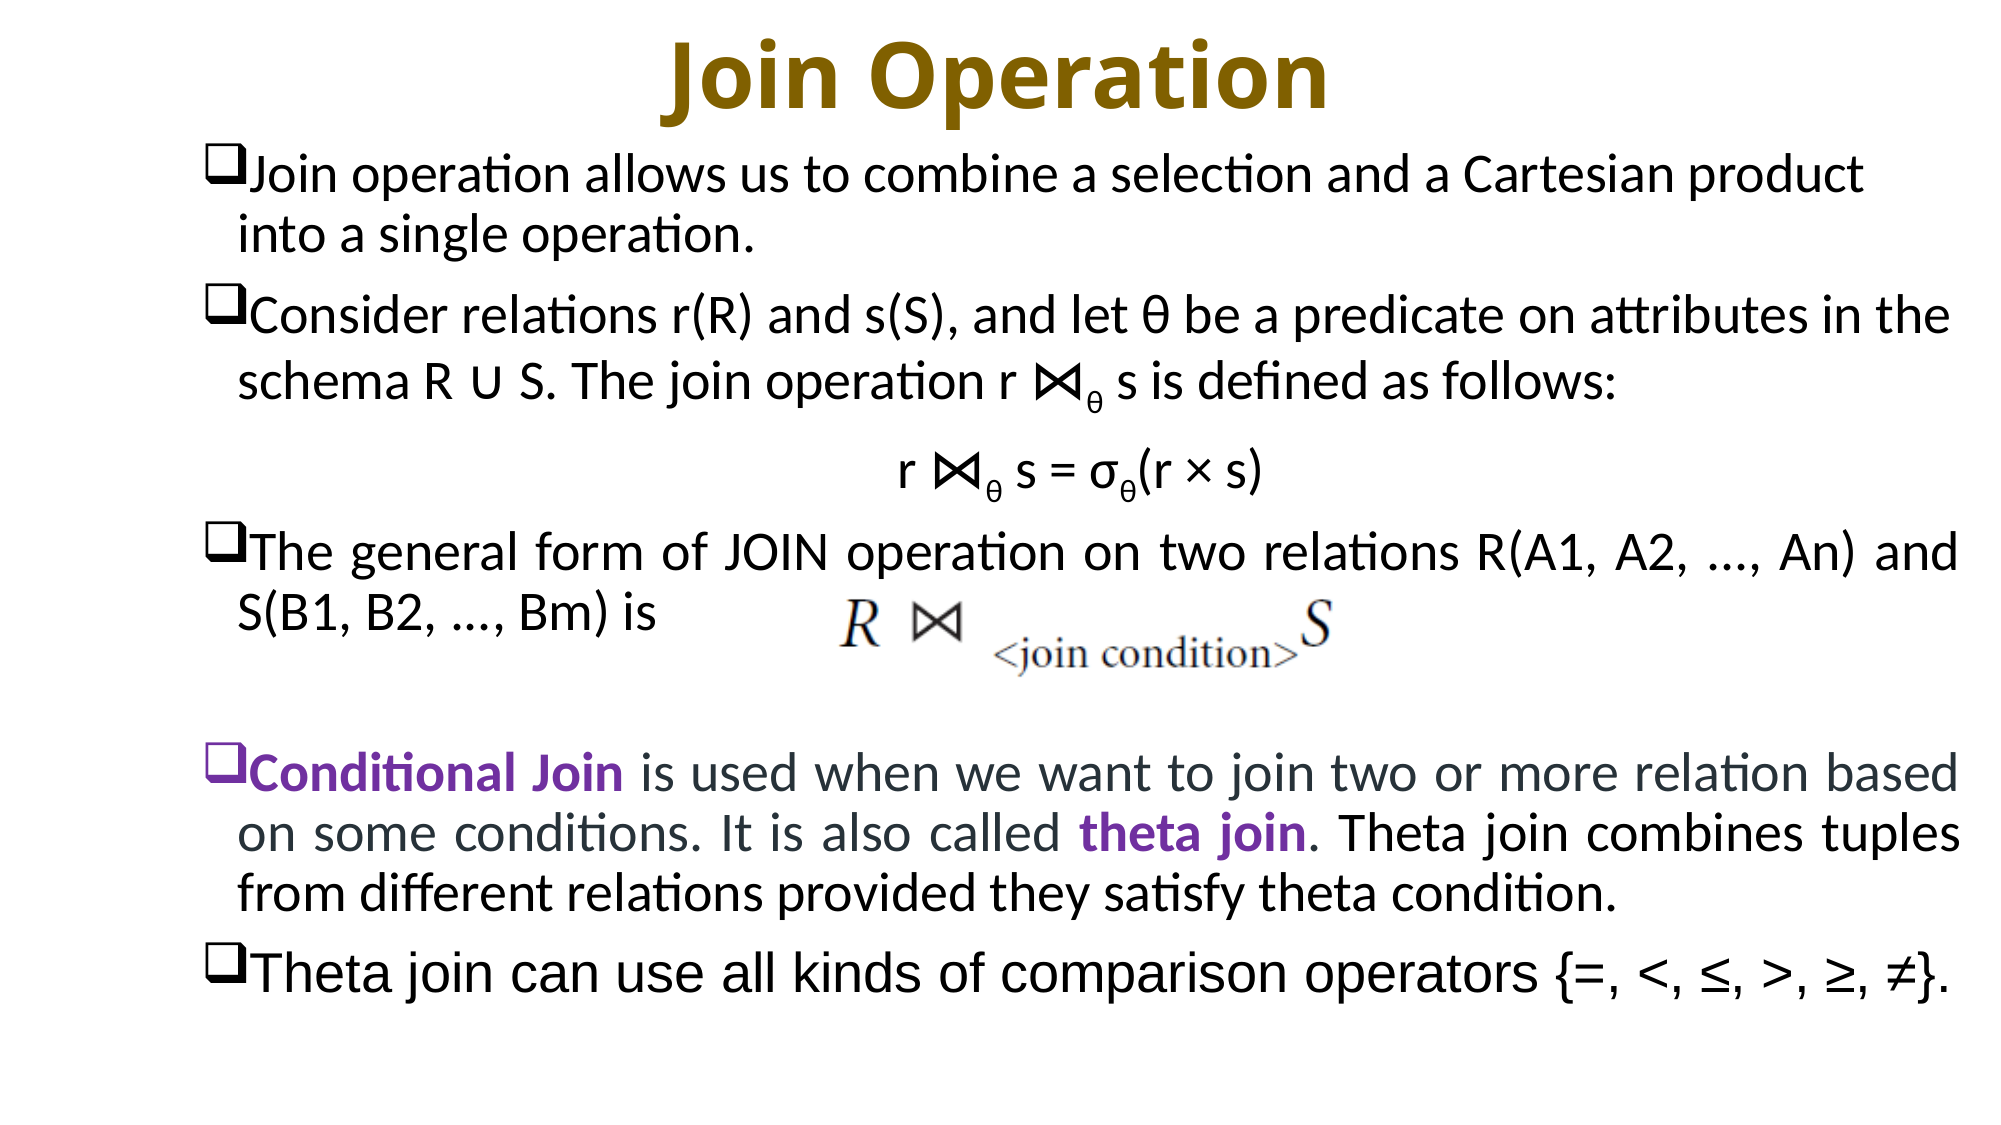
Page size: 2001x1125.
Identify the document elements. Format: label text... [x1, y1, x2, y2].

title Join Operation [137, 3, 1863, 155]
list Join operation allows us to combine a selection and a Cartesian product into a single operation. Consider relations r(R) and s(S), and let θ be a predicate on attributes in the schema R ∪ S. The join operation r ⋈θ s is defined as follows: r ⋈θ s = σθ(r × s) The general form of JOIN operation on two relations R(A1, A2, ..., An) and S(B1, B2, ..., Bm) is Conditional Join is used when we want to join two or more relation based on some conditions. It is also called theta join. Theta join combines tuples from different relations provided they satisfy theta condition. Theta join can use all kinds of comparison operators {=, <, ≤, >, ≥, ≠}. [186, 136, 1977, 1109]
picture [836, 581, 1344, 678]
